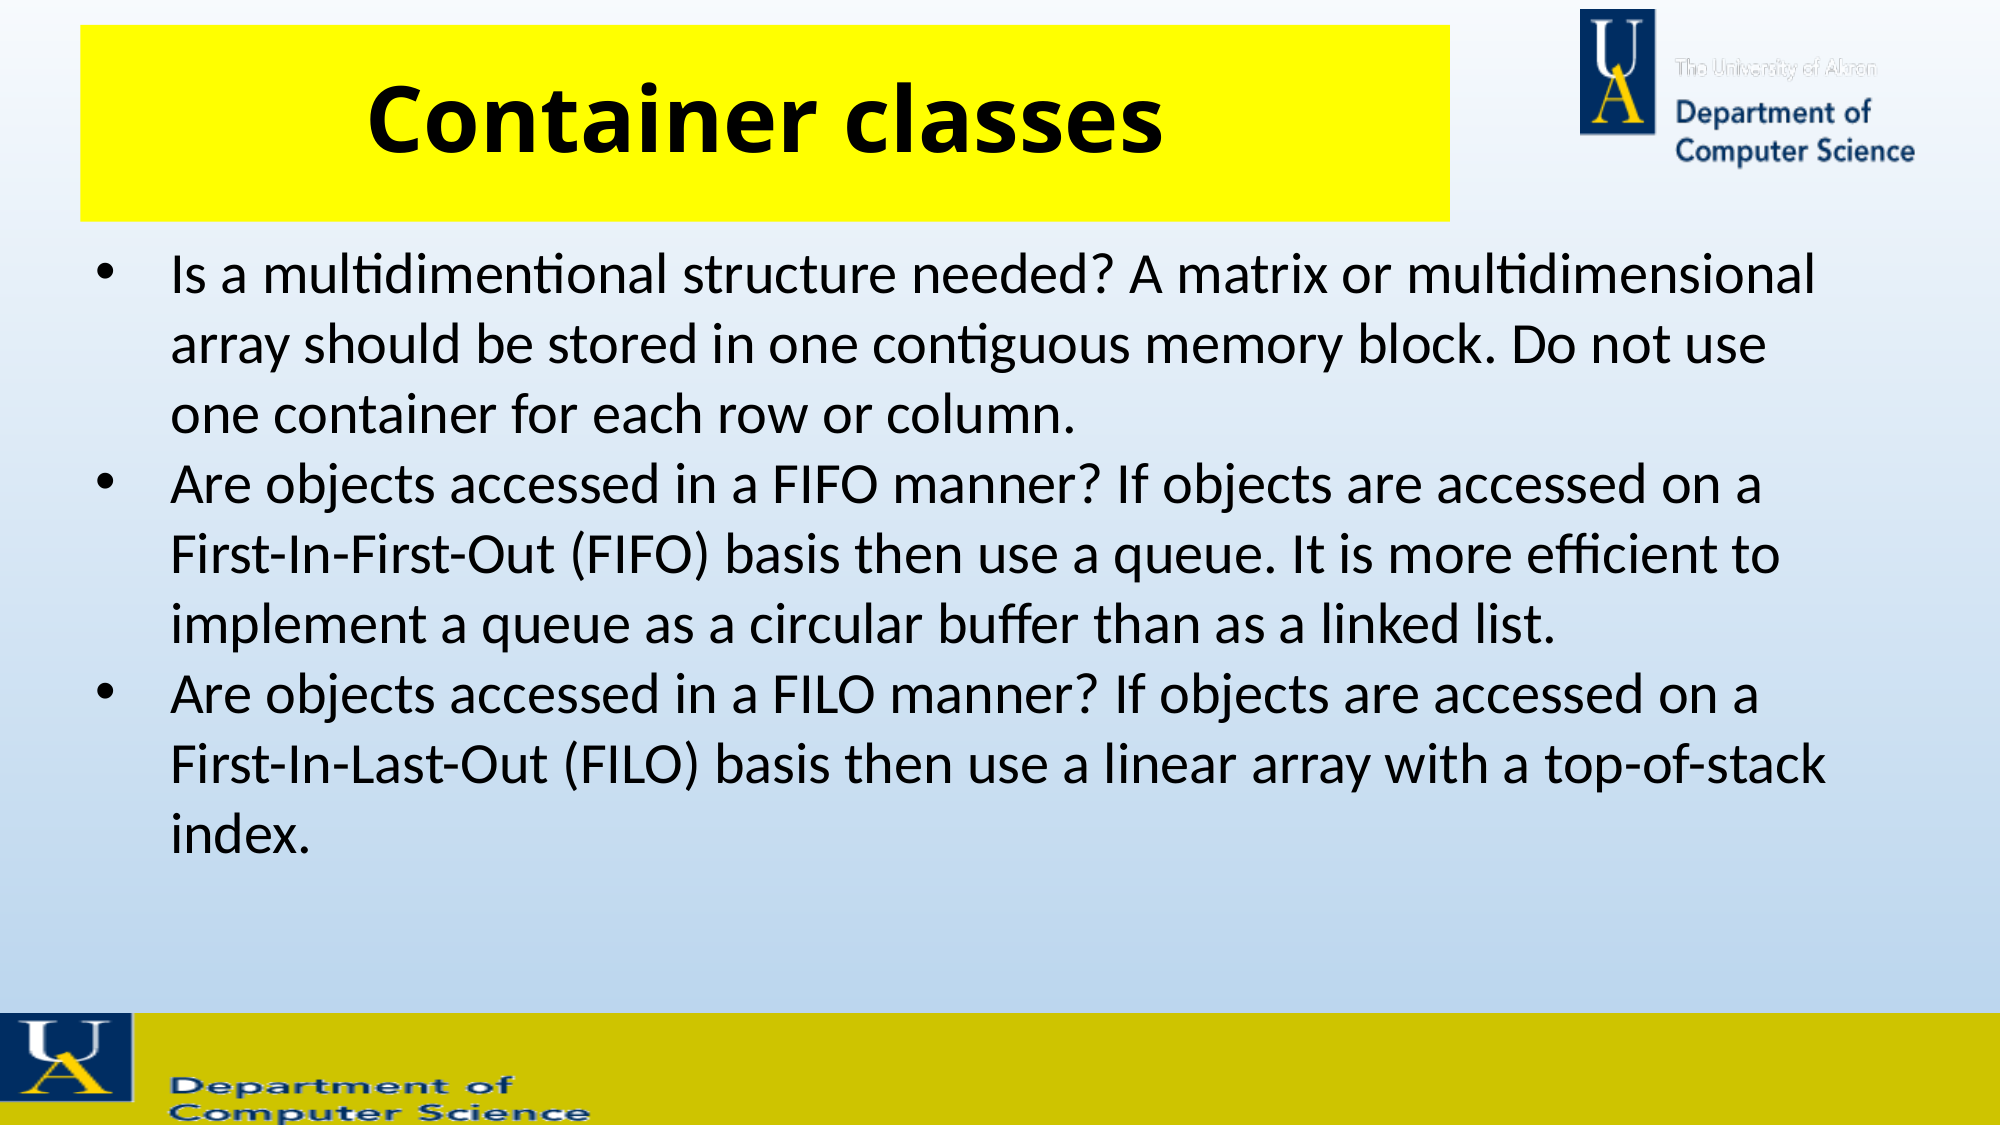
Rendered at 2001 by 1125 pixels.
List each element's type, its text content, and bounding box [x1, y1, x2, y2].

title Container classes [80, 24, 1450, 222]
text_box Is a multidimentional structure needed? A matrix or multidimensional array should be stored in one contiguous memory block. Do not use one container for each row or column. Are objects accessed in a FIFO manner? If objects are accessed on a First-In-First-Out (FIFO) basis then use a queue. It is more efficient to implement a queue as a circular buffer than as a linked list. Are objects accessed in a FILO manner? If objects are accessed on a First-In-Last-Out (FILO) basis then use a linear array with a top-of-stack index. [80, 228, 1863, 943]
picture [1580, 9, 2001, 198]
picture [0, 1013, 2000, 1125]
